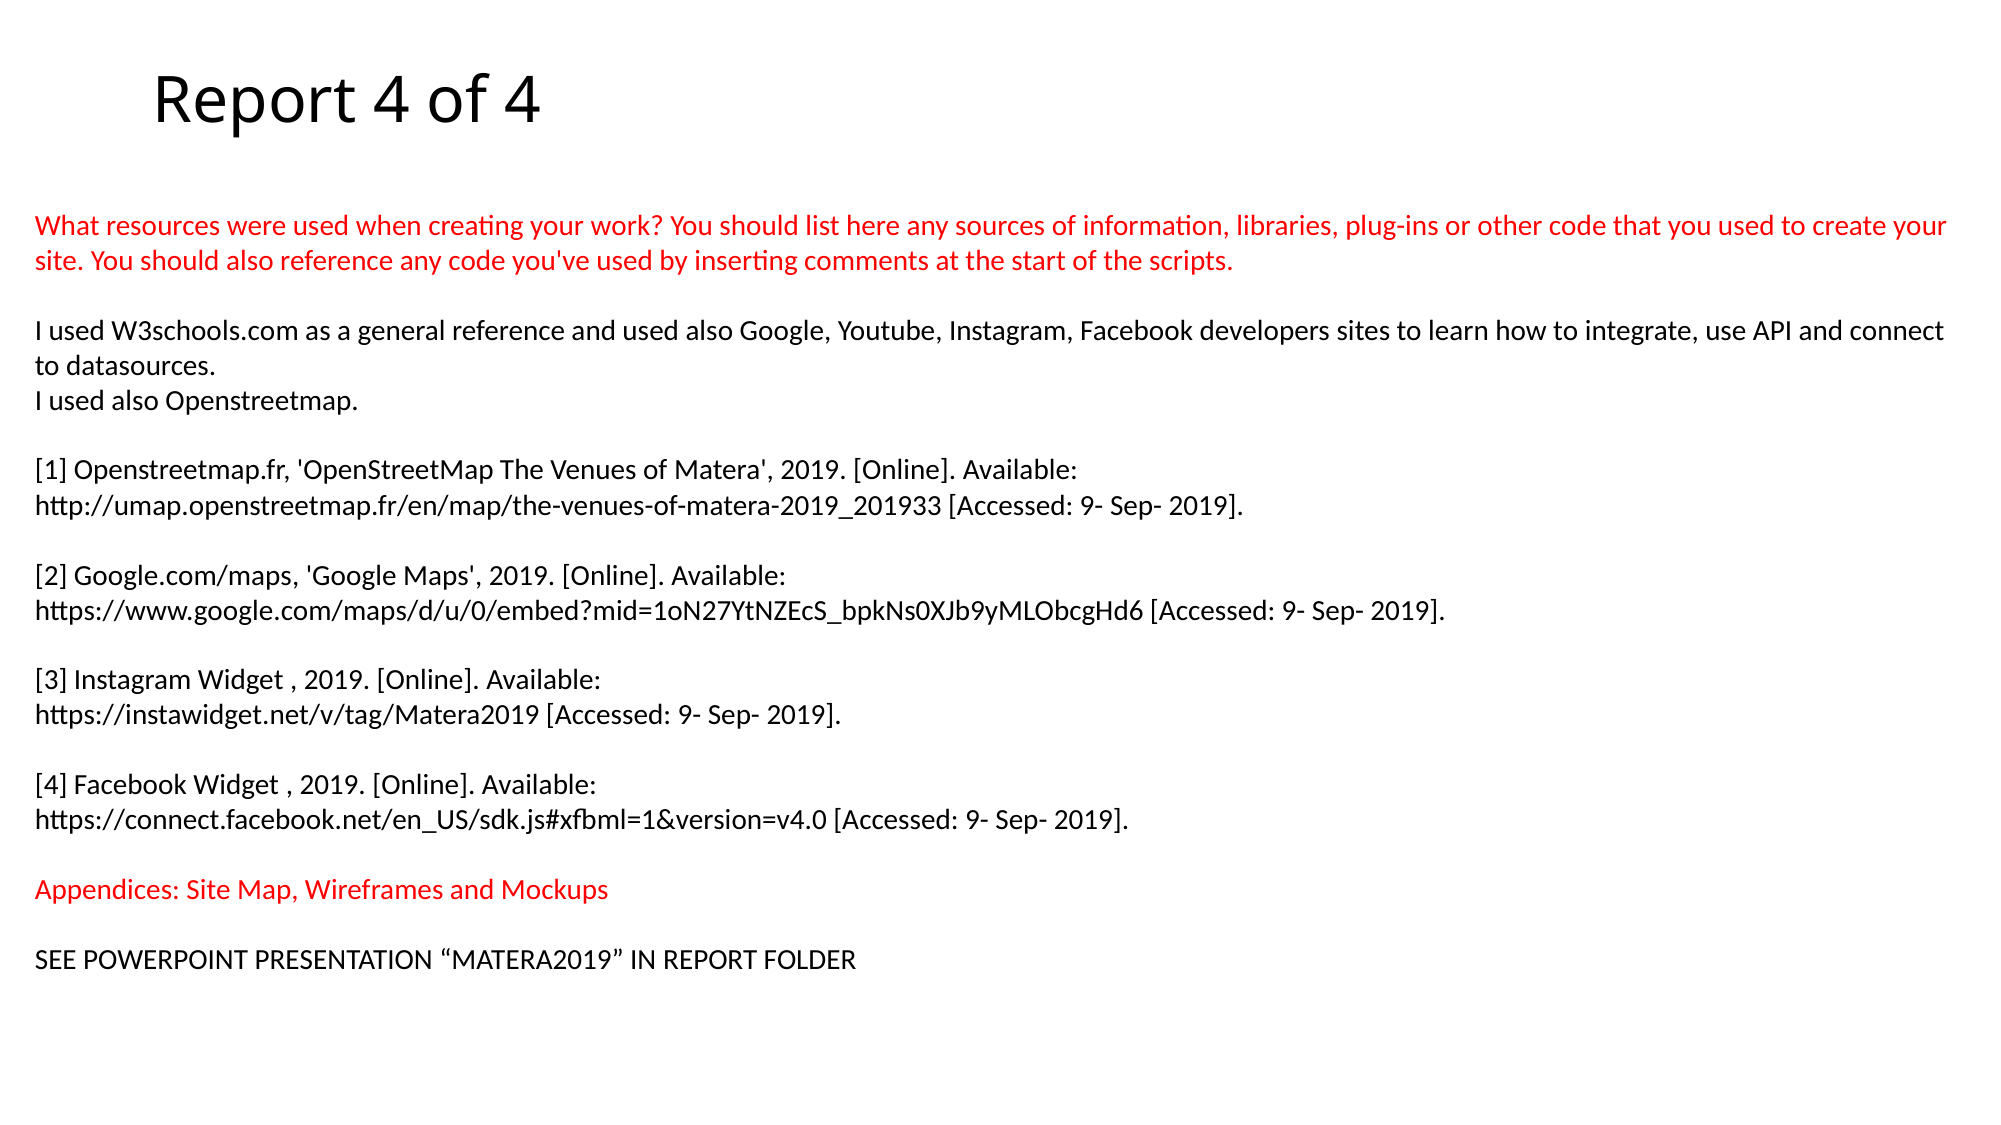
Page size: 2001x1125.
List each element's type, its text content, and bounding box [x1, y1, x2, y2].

text_box What resources were used when creating your work? You should list here any sources of information, libraries, plug-ins or other code that you used to create your site. You should also reference any code you've used by inserting comments at the start of the scripts. I used W3schools.com as a general reference and used also Google, Youtube, Instagram, Facebook developers sites to learn how to integrate, use API and connect to datasources. I used also Openstreetmap. [1] Openstreetmap.fr, 'OpenStreetMap The Venues of Matera', 2019. [Online]. Available: http://umap.openstreetmap.fr/en/map/the-venues-of-matera-2019_201933 [Accessed: 9- Sep- 2019]. [2] Google.com/maps, 'Google Maps', 2019. [Online]. Available: https://www.google.com/maps/d/u/0/embed?mid=1oN27YtNZEcS_bpkNs0XJb9yMLObcgHd6 [Accessed: 9- Sep- 2019]. [3] Instagram Widget , 2019. [Online]. Available: https://instawidget.net/v/tag/Matera2019 [Accessed: 9- Sep- 2019]. [4] Facebook Widget , 2019. [Online]. Available: https://connect.facebook.net/en_US/sdk.js#xfbml=1&version=v4.0 [Accessed: 9- Sep- 2019]. Appendices: Site Map, Wireframes and Mockups SEE POWERPOINT PRESENTATION “MATERA2019” IN REPORT FOLDER [20, 198, 1980, 983]
title Report 4 of 4 [137, 59, 1863, 145]
